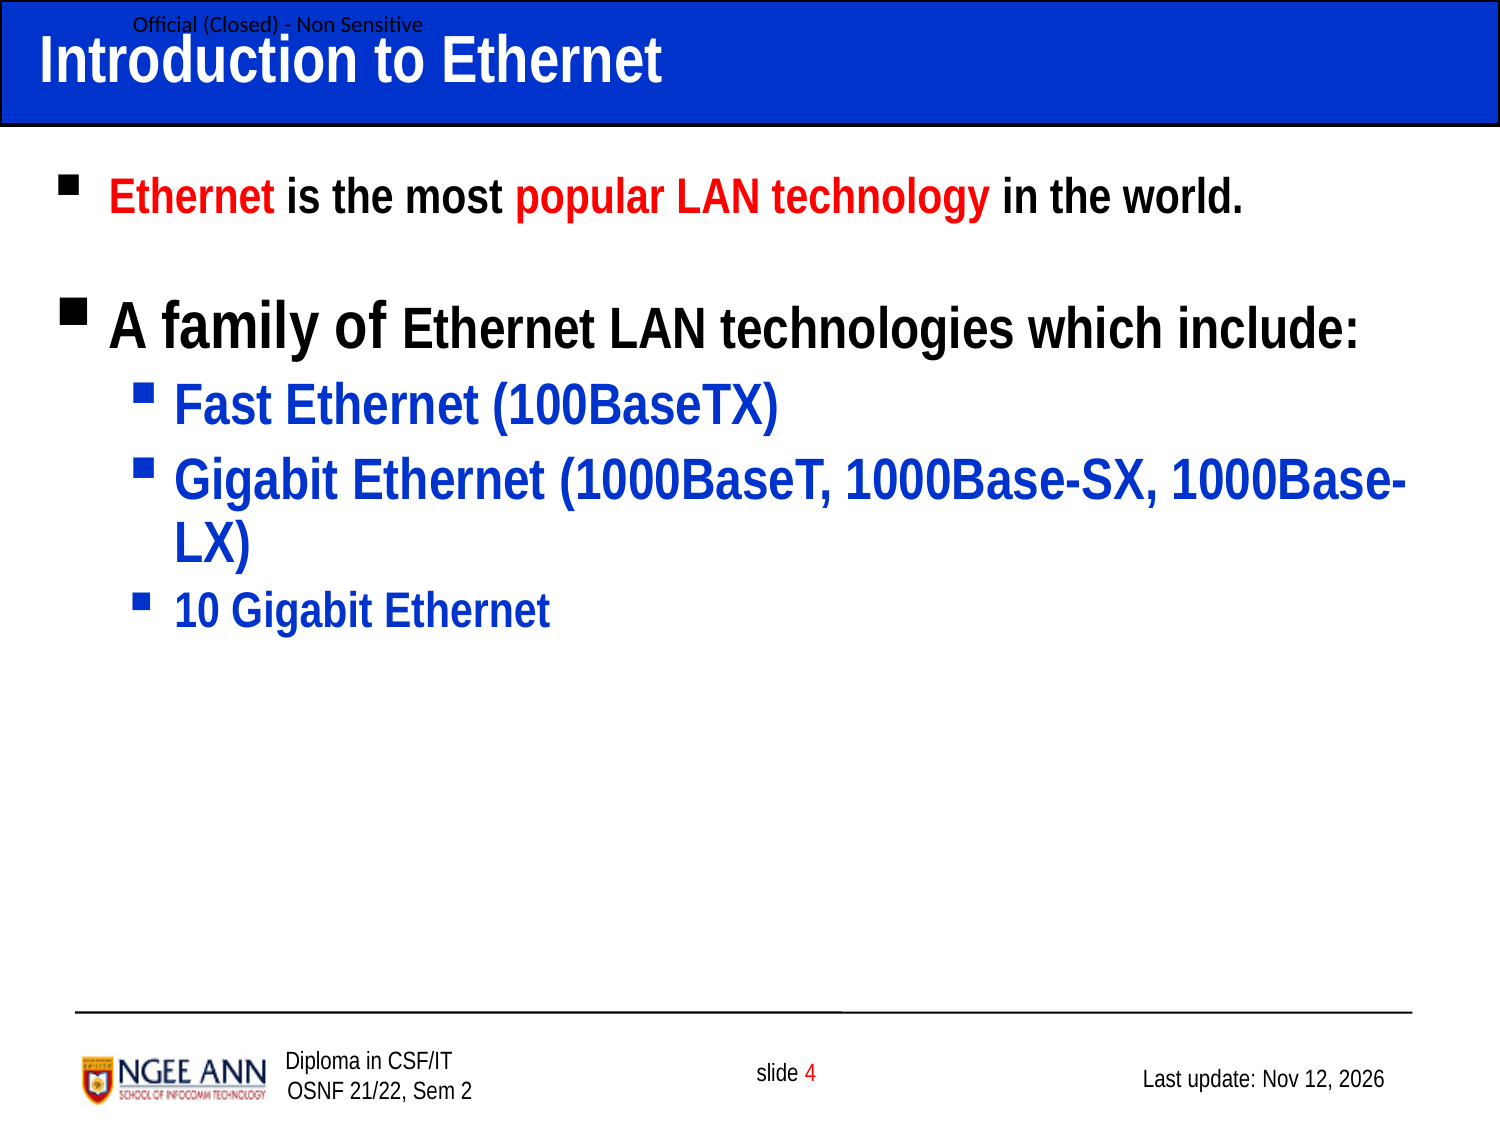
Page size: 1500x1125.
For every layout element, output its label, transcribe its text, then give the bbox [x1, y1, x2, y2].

title Introduction to Ethernet [23, 0, 1500, 115]
list Ethernet is the most popular LAN technology in the world. A family of Ethernet LAN technologies which include: Fast Ethernet (100BaseTX) Gigabit Ethernet (1000BaseT, 1000Base-SX, 1000Base-LX) 10 Gigabit Ethernet [37, 162, 1463, 863]
picture [62, 1037, 286, 1125]
slide_number slide 4 [656, 1043, 832, 1094]
